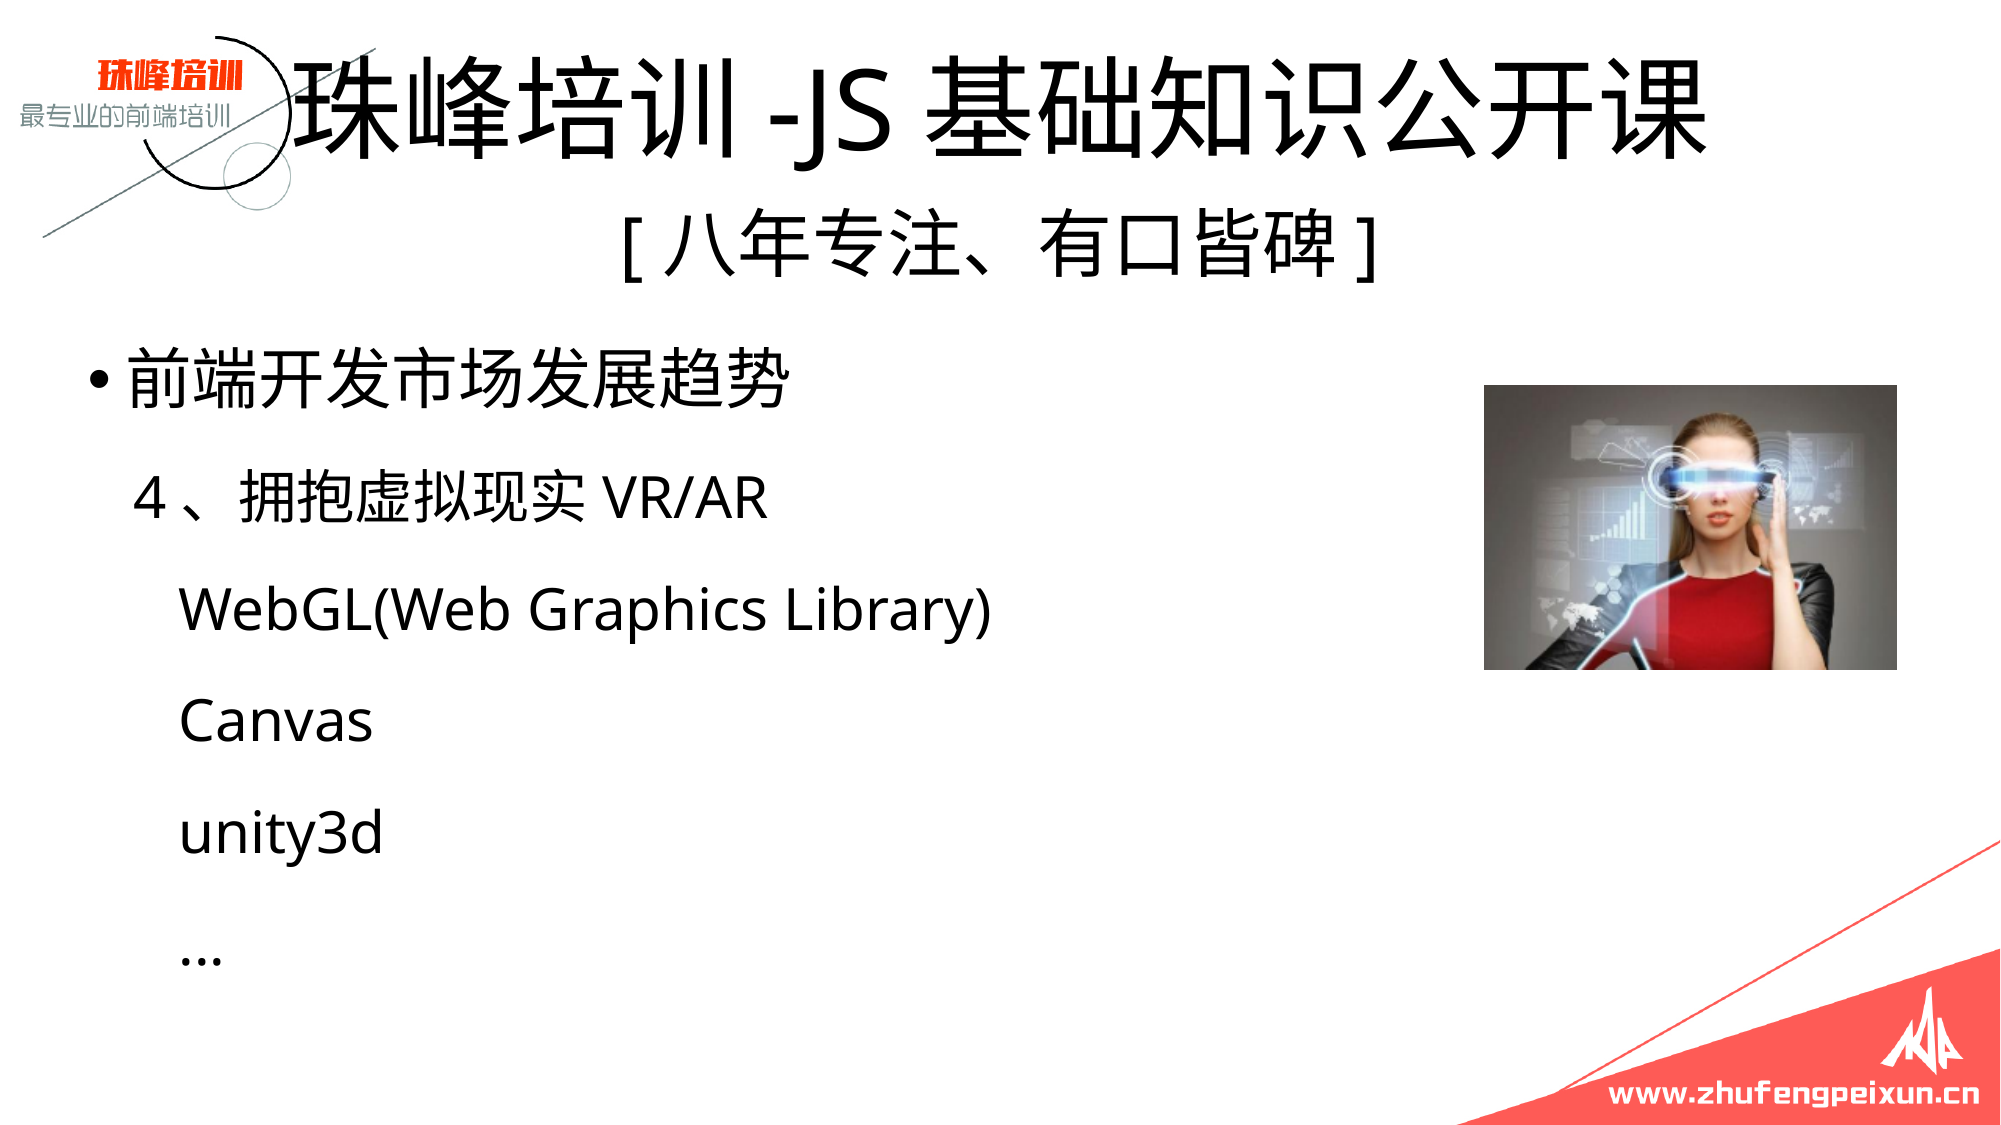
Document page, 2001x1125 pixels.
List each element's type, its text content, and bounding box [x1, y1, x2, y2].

text_box [八年专注、有口皆碑] [604, 188, 1395, 384]
picture [18, 36, 376, 238]
picture [1437, 796, 2001, 1125]
list 前端开发市场发展趋势 4、拥抱虚拟现实VR/AR WebGL(Web Graphics Library) Canvas unity3d ... [72, 338, 1390, 1073]
title 珠峰培训-JS基础知识公开课 [137, 46, 1863, 224]
picture [1484, 385, 1897, 670]
